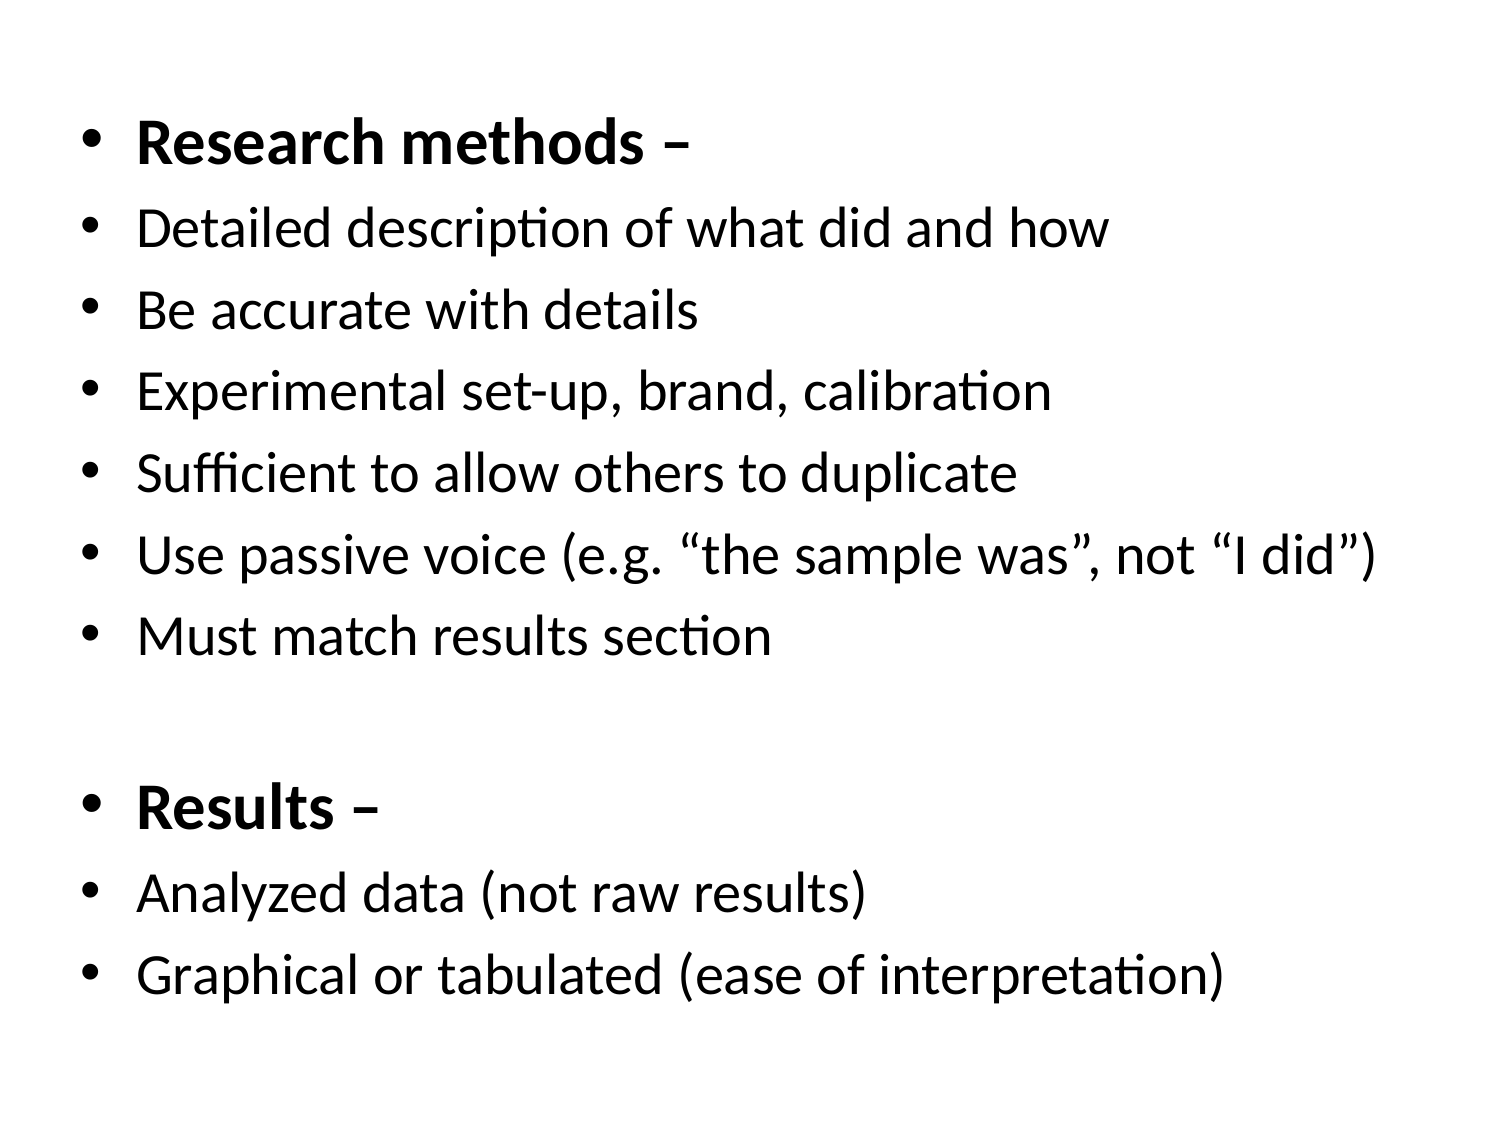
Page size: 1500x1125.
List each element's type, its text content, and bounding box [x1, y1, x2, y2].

list Research methods – Detailed description of what did and how Be accurate with details Experimental set-up, brand, calibration Sufficient to allow others to duplicate Use passive voice (e.g. “the sample was”, not “I did”) Must match results section Results – Analyzed data (not raw results) Graphical or tabulated (ease of interpretation) [64, 90, 1459, 1005]
